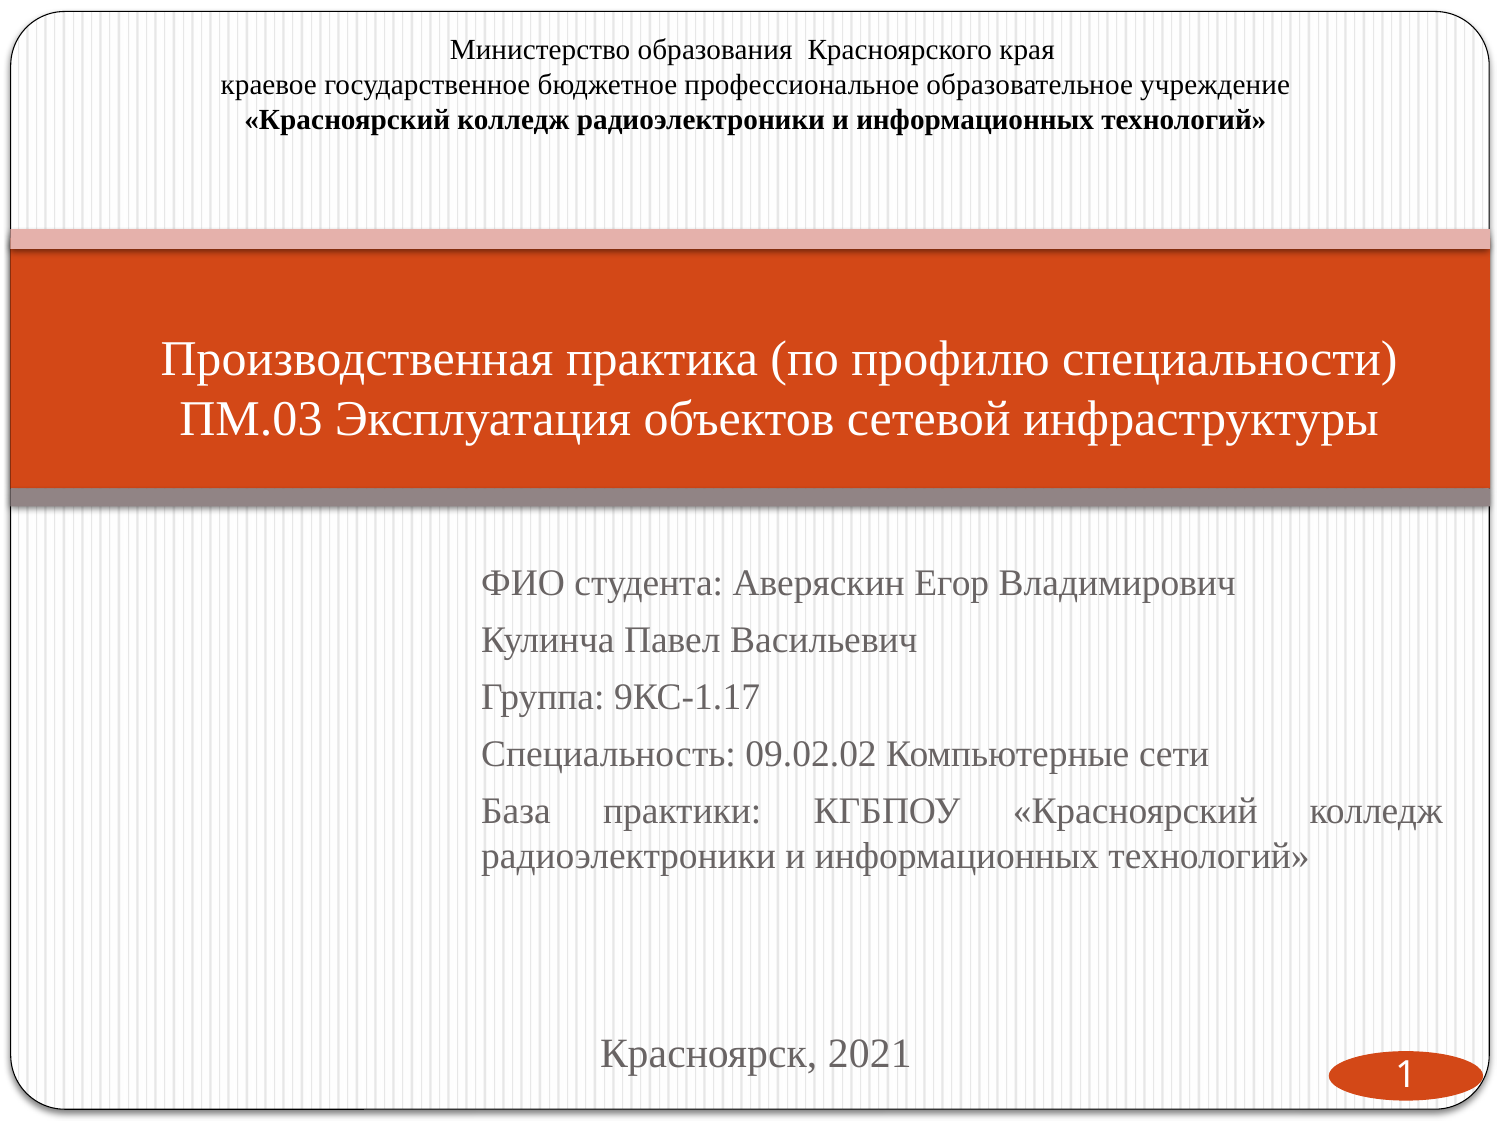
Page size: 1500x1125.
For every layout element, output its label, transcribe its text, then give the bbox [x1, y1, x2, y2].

subtitle ФИО студента: Аверяскин Егор Владимирович Кулинча Павел Васильевич Группа: 9КС-1.17 Специальность: 09.02.02 Компьютерные сети База практики: КГБПОУ «Красноярский колледж радиоэлектроники и информационных технологий» [466, 550, 1459, 849]
text_box Красноярск, 2021 [64, 1018, 1447, 1084]
slide_number 1 [1333, 1054, 1484, 1101]
title Производственная практика (по профилю специальности) ПМ.03 Эксплуатация объектов сетевой инфраструктуры [58, 314, 1500, 465]
text_box Министерство образования Красноярского края краевое государственное бюджетное профессиональное образовательное учреждение «Красноярский колледж радиоэлектроники и информационных технологий» [53, 22, 1459, 143]
